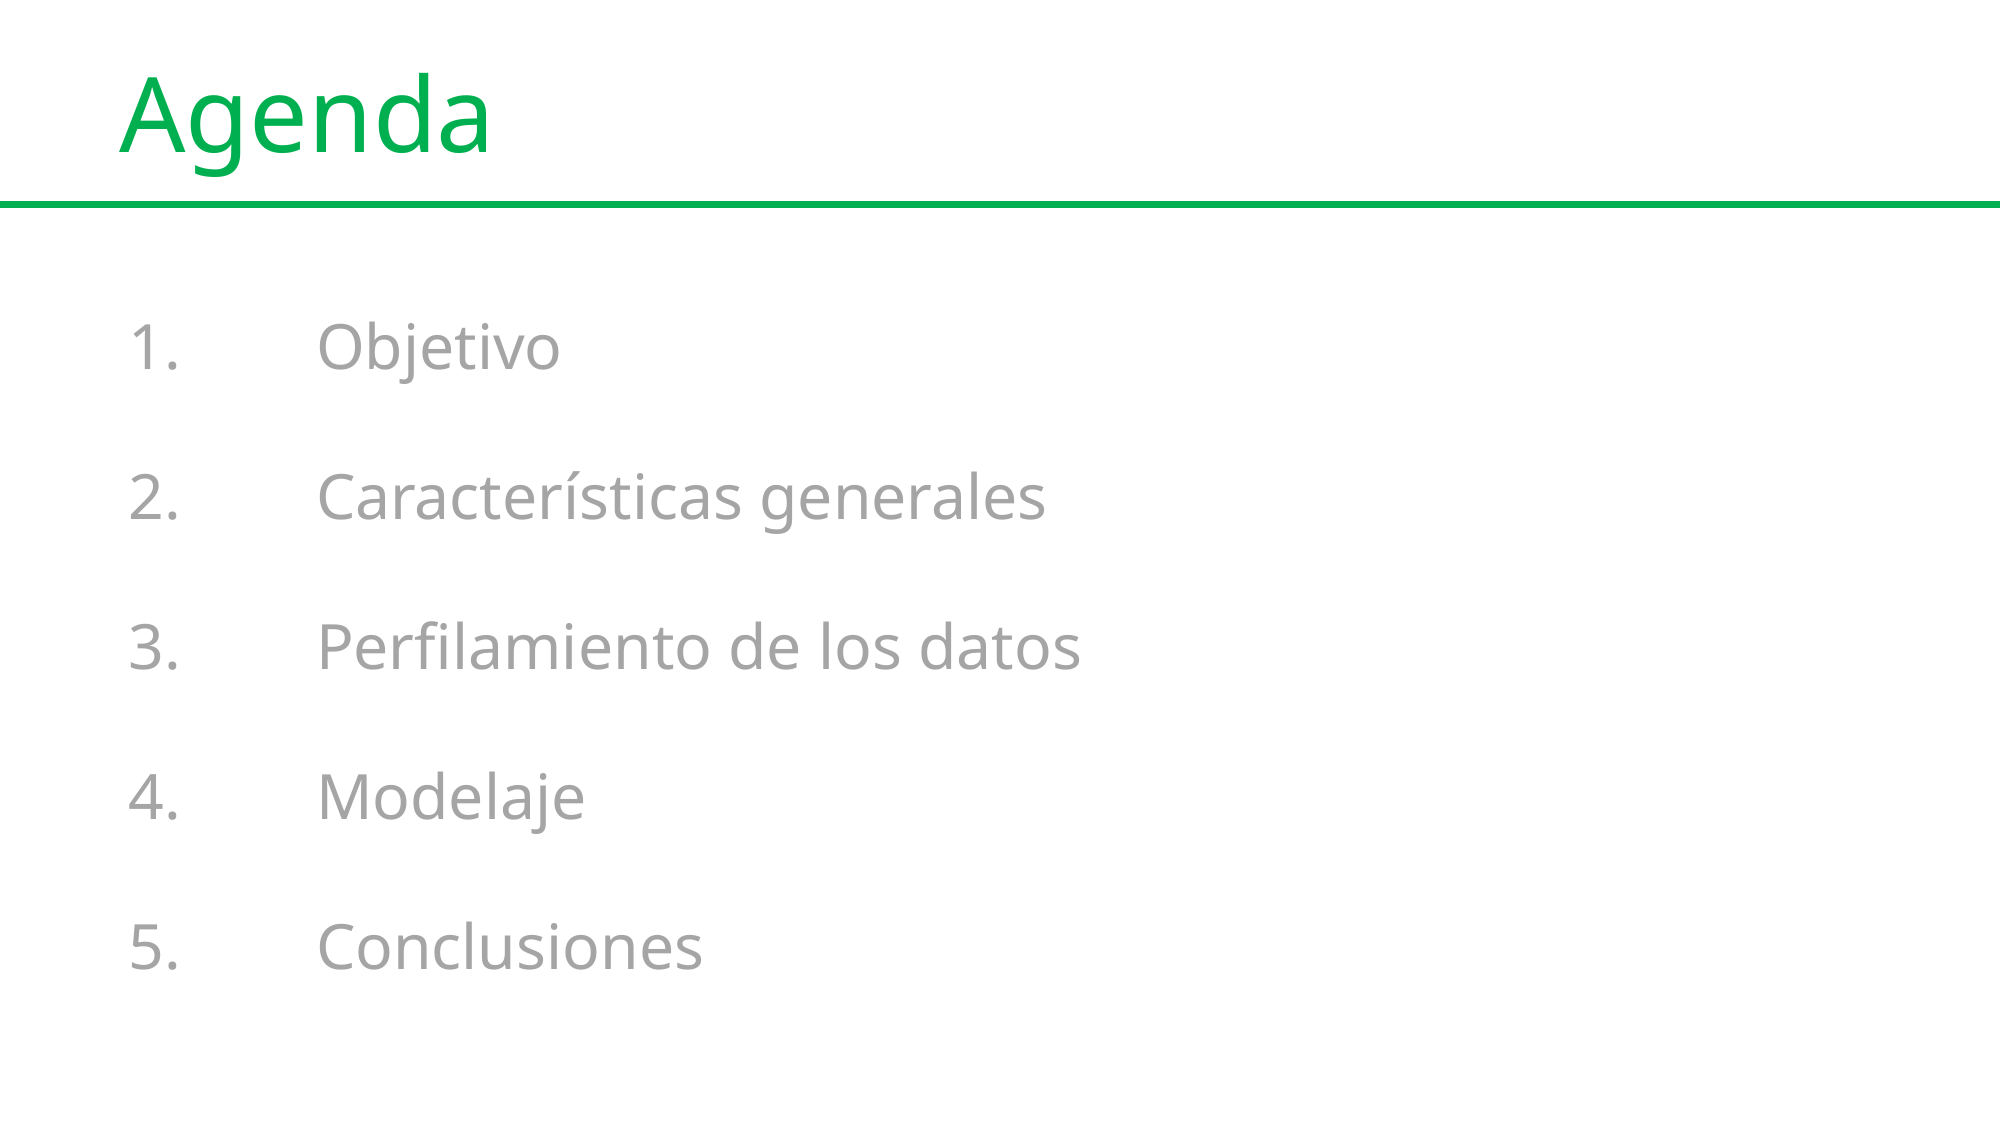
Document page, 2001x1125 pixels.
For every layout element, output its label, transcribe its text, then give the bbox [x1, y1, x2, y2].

text_box Objetivo Características generales Perfilamiento de los datos Modelaje Conclusiones [113, 224, 1887, 989]
text_box Agenda [104, 40, 2000, 181]
